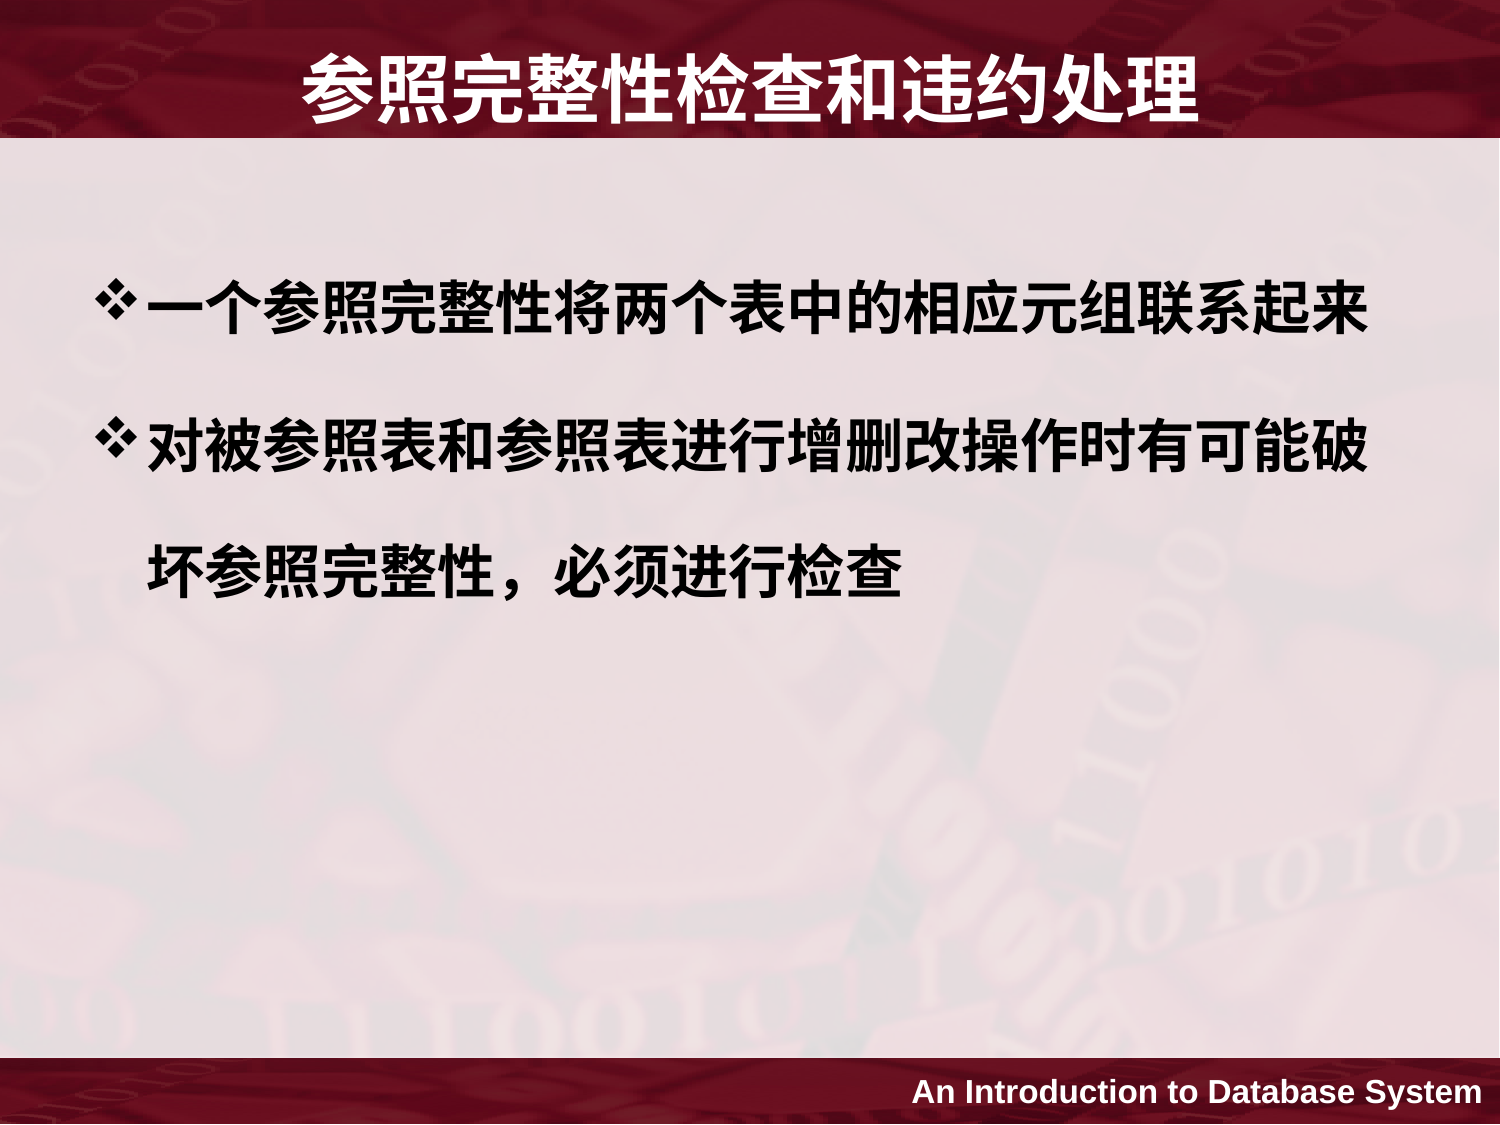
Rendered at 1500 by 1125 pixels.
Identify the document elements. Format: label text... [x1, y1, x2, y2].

picture [0, 0, 1500, 1124]
list 一个参照完整性将两个表中的相应元组联系起来 对被参照表和参照表进行增删改操作时有可能破坏参照完整性，必须进行检查 [74, 207, 1426, 1005]
title 参照完整性检查和违约处理 [74, 0, 1426, 181]
